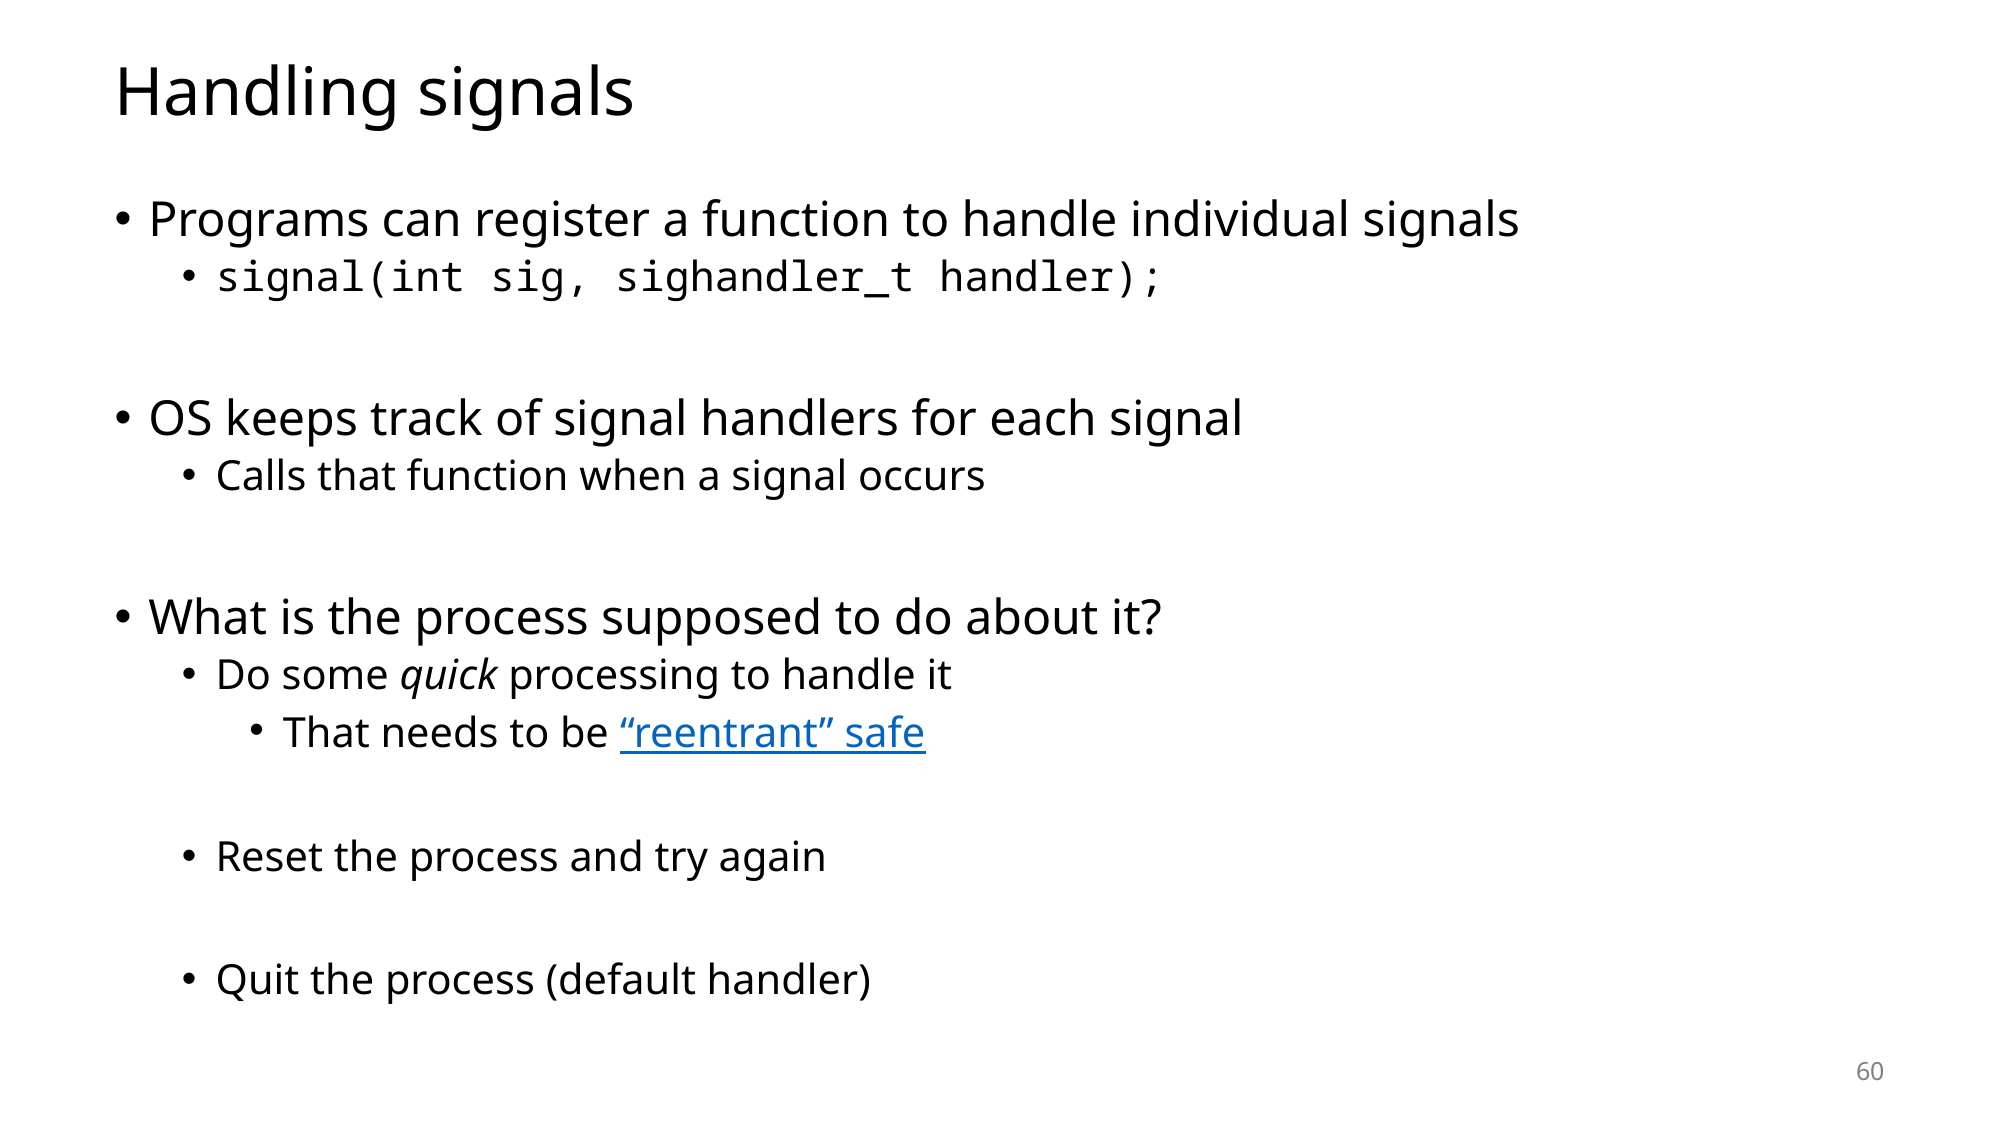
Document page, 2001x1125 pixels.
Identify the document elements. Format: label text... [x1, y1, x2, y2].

list Programs can register a function to handle individual signals signal(int sig, sighandler_t handler); OS keeps track of signal handlers for each signal Calls that function when a signal occurs What is the process supposed to do about it? Do some quick processing to handle it That needs to be “reentrant” safe Reset the process and try again Quit the process (default handler) [99, 187, 1900, 1013]
title Handling signals [99, 37, 1900, 150]
slide_number 60 [1749, 1042, 1900, 1103]
